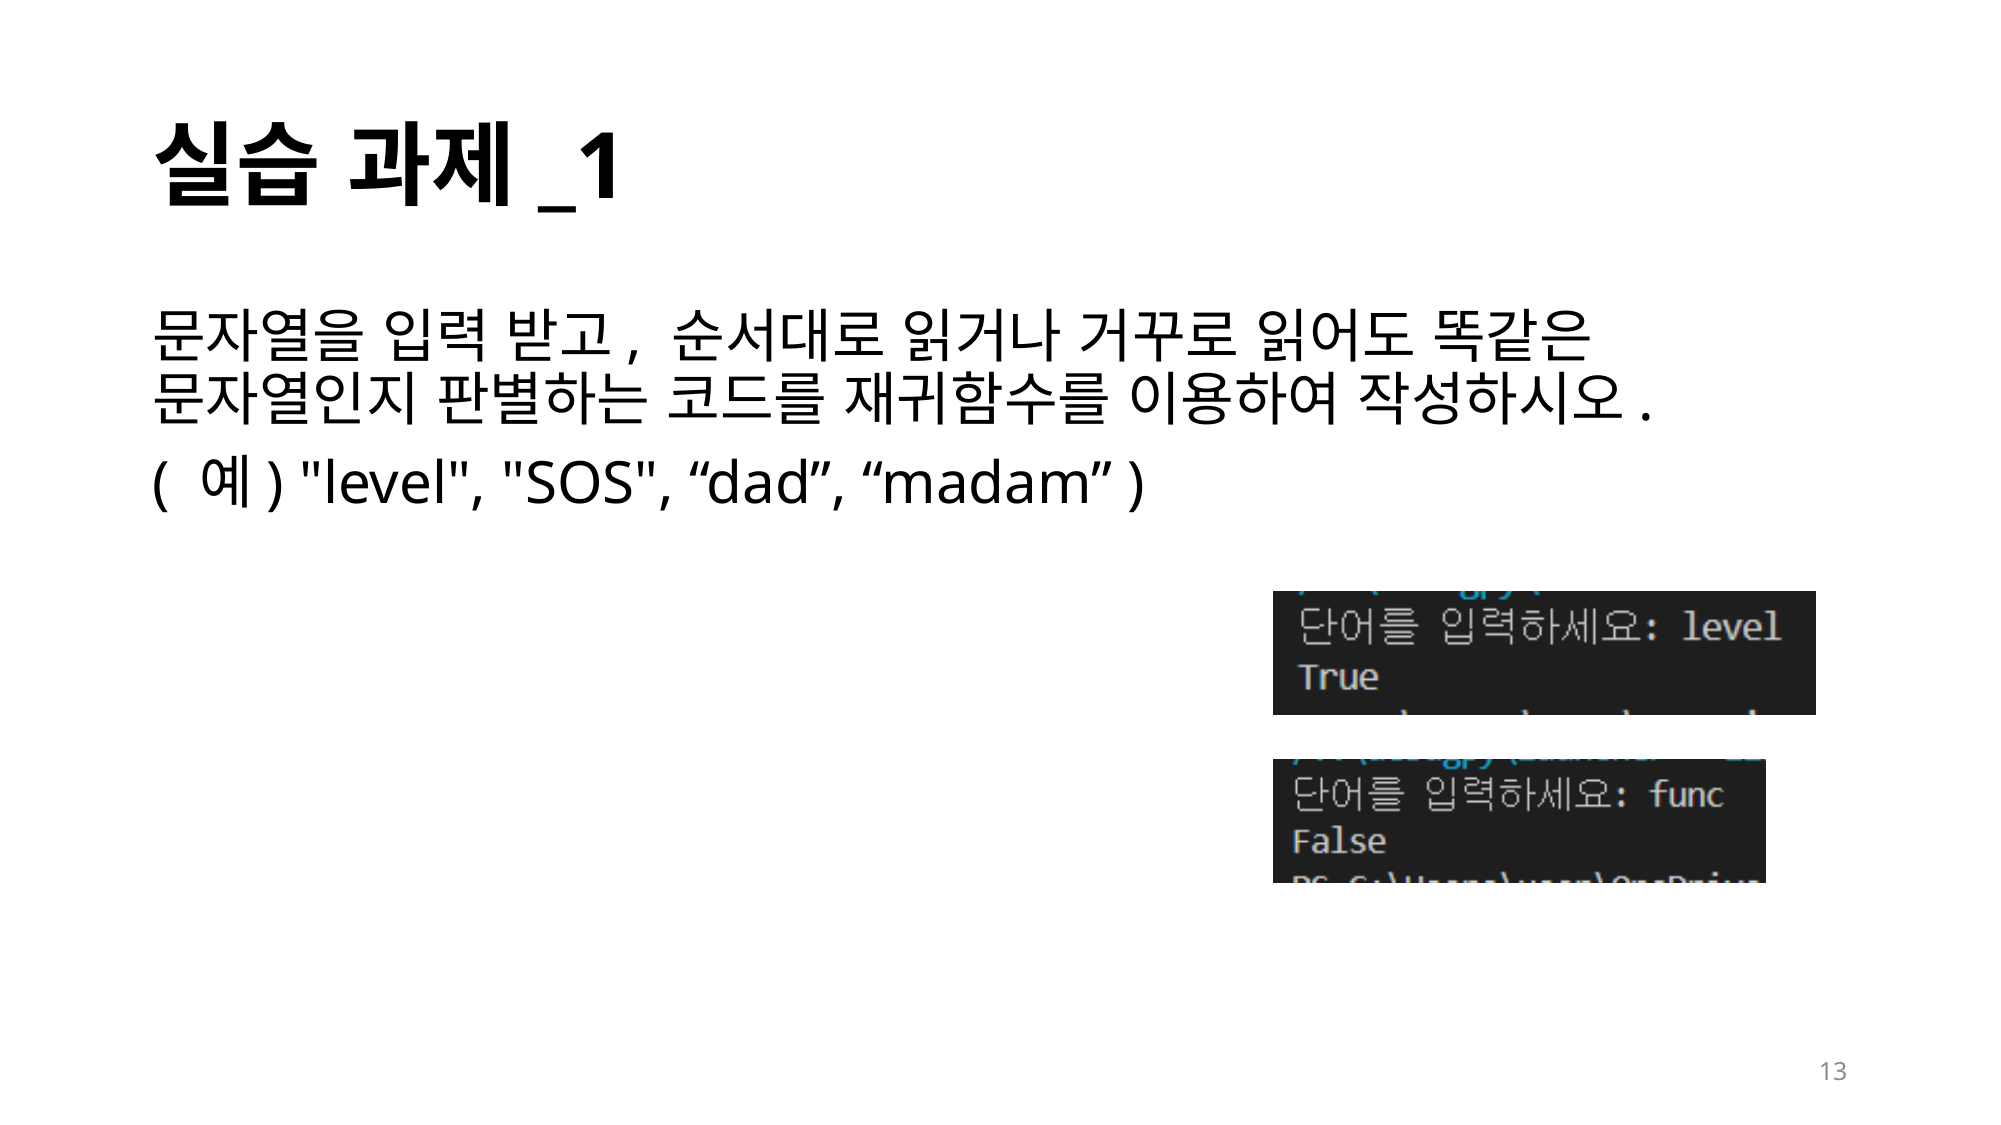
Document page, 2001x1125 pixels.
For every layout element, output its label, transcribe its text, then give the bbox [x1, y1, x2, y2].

picture [1273, 591, 1816, 715]
picture [1273, 759, 1766, 883]
title 실습 과제_1 [137, 59, 1863, 278]
list 문자열을 입력 받고, 순서대로 읽거나 거꾸로 읽어도 똑같은 문자열인지 판별하는 코드를 재귀함수를 이용하여 작성하시오. ( 예) "level", "SOS", “dad”, “madam” ) [137, 299, 1863, 1014]
slide_number 13 [1412, 1042, 1863, 1103]
